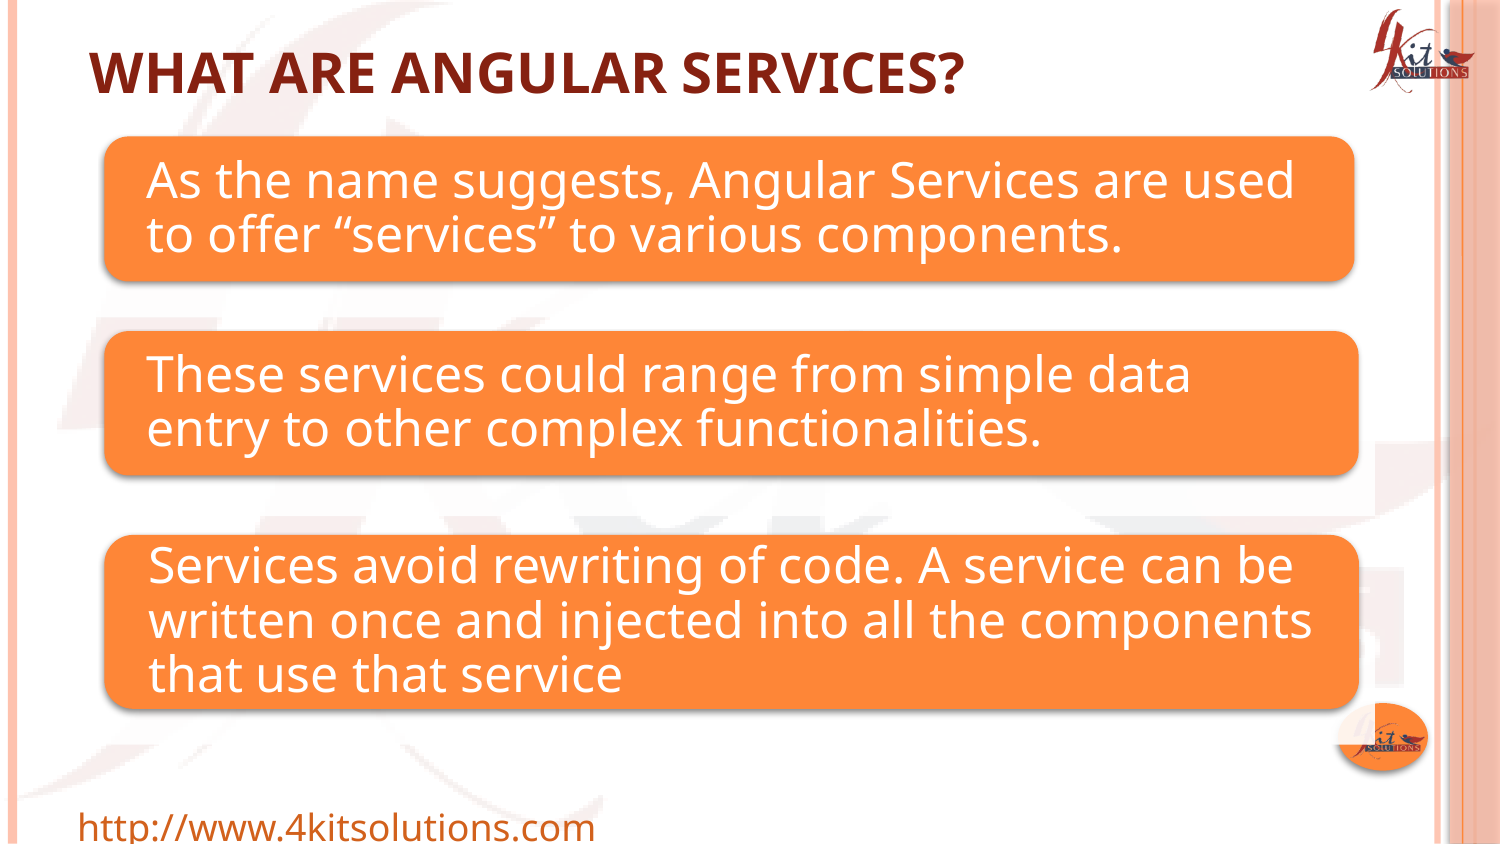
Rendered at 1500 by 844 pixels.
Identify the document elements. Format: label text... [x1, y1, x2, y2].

picture [1369, 9, 1475, 94]
picture [1350, 712, 1425, 760]
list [37, 134, 1376, 748]
title What Are Angular Services? [75, 33, 1300, 113]
